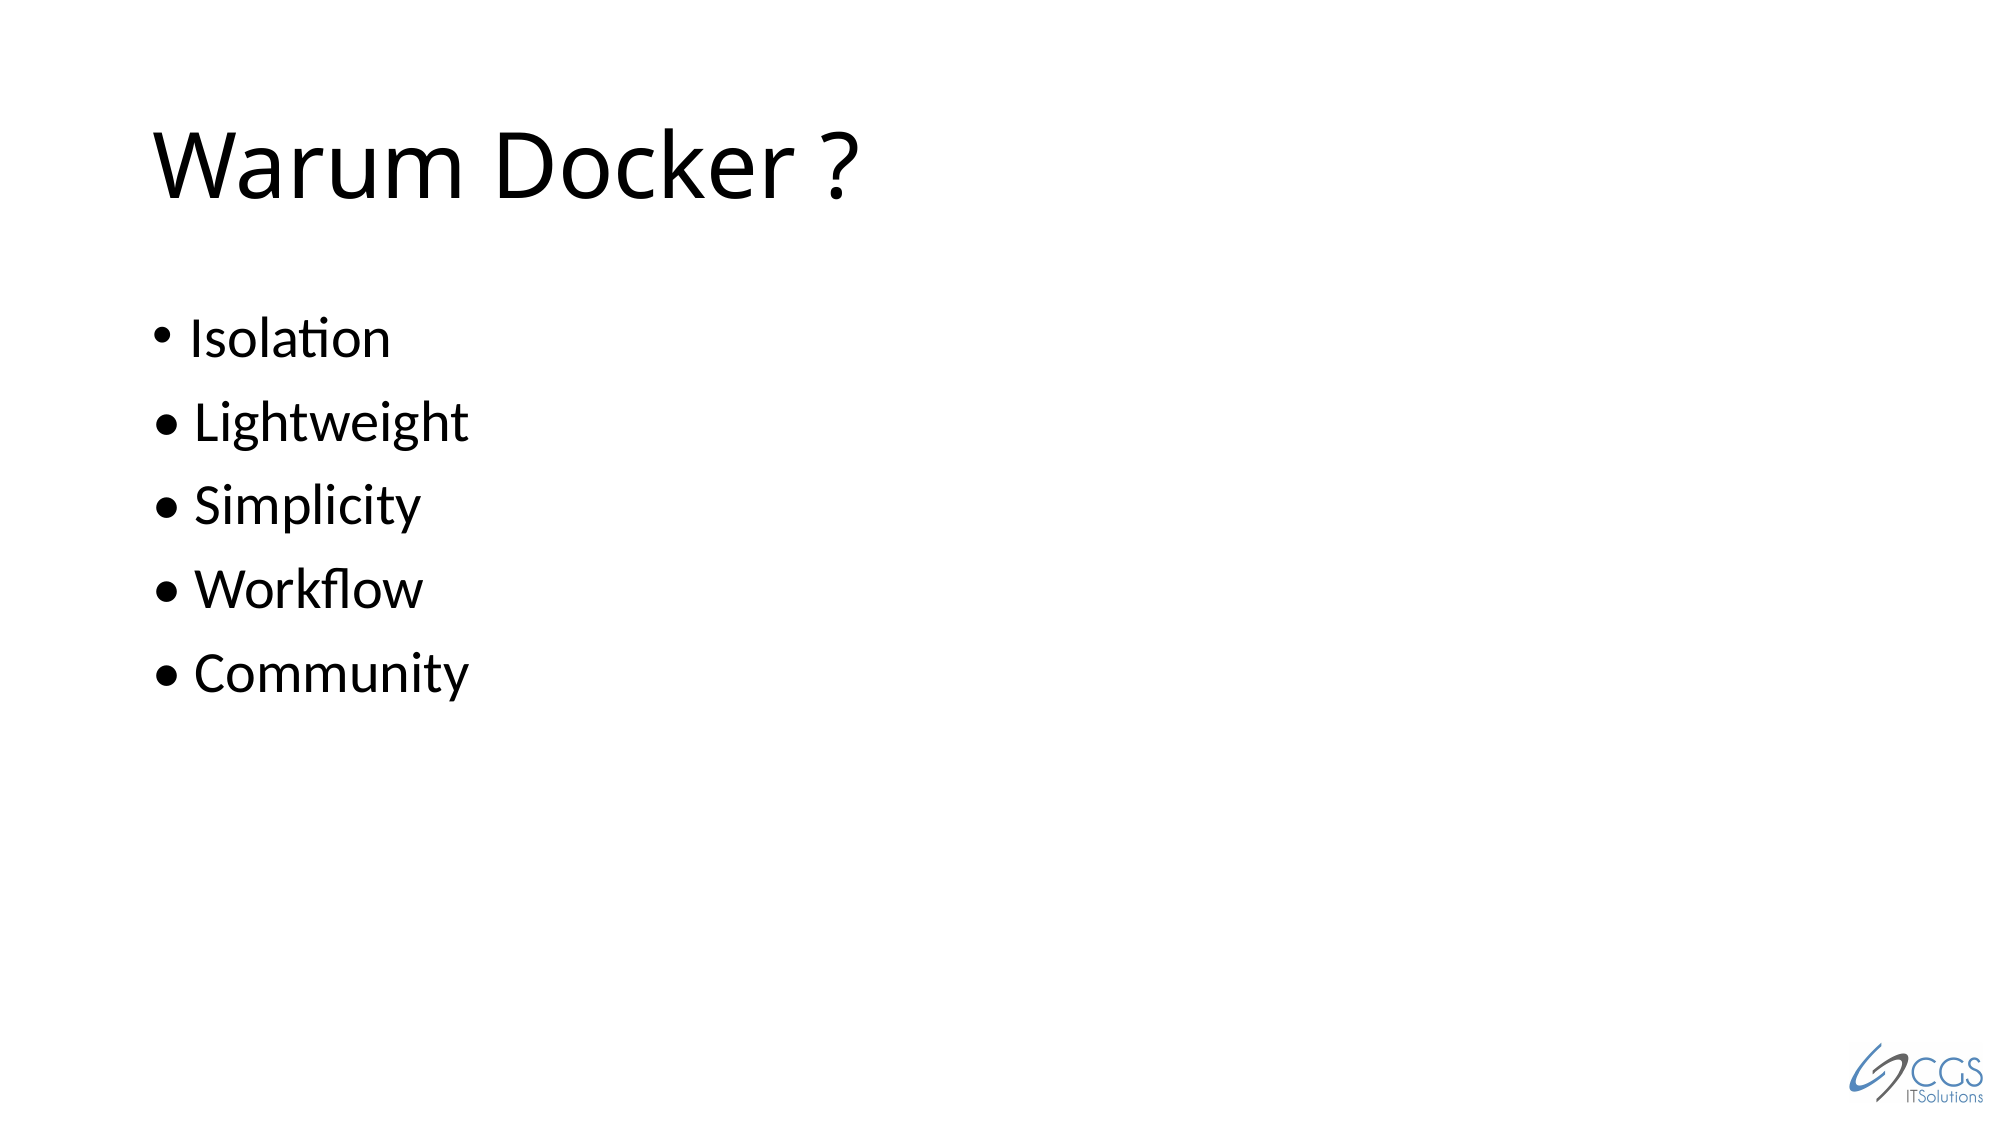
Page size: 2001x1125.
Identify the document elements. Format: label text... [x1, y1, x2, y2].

picture [1849, 1042, 1983, 1103]
title Warum Docker ? [137, 59, 1863, 278]
list Isolation • Lightweight • Simplicity • Workflow • Community [137, 299, 1863, 1014]
